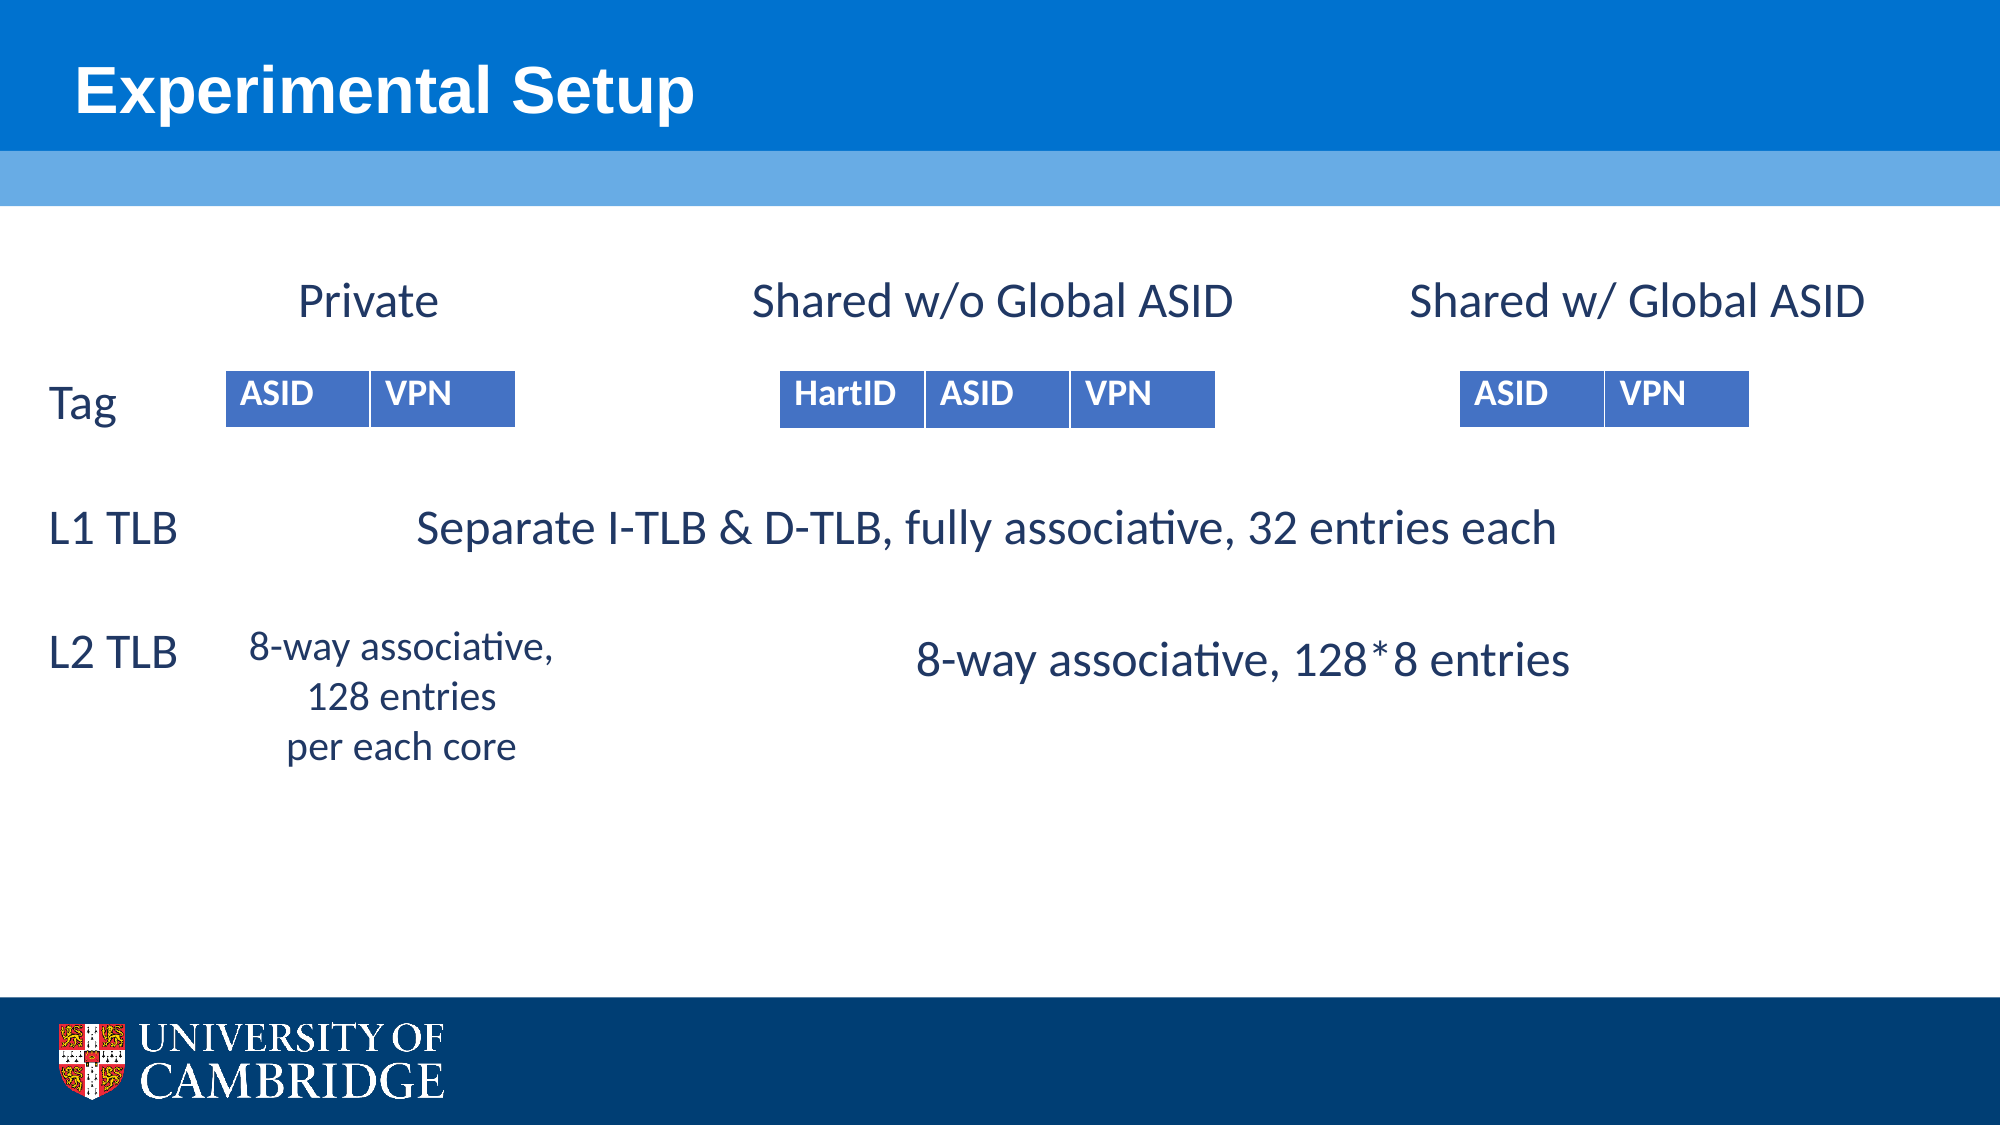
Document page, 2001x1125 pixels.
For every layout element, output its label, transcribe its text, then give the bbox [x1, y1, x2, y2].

picture [59, 1022, 444, 1100]
table_header ASID [226, 371, 369, 427]
table_header ASID [1460, 371, 1604, 427]
text_box 8-way associative, 128 entries per each core [224, 611, 579, 777]
text_box 8-way associative, 128*8 entries [736, 618, 1750, 694]
text_box Private [283, 266, 733, 336]
table_header HartID [780, 371, 924, 428]
text_box L1 TLB [33, 486, 200, 562]
table_header VPN [1071, 371, 1215, 428]
text_box Shared w/ Global ASID [1394, 266, 1908, 336]
text_box L2 TLB [33, 611, 200, 687]
table_header VPN [371, 371, 515, 427]
table_header ASID [926, 371, 1069, 428]
title Experimental Setup [59, 39, 1936, 146]
table_header VPN [1605, 371, 1749, 427]
text_box Tag [33, 361, 150, 437]
text_box Shared w/o Global ASID [736, 266, 1267, 336]
text_box Separate I-TLB & D-TLB, fully associative, 32 entries each [224, 486, 1750, 562]
